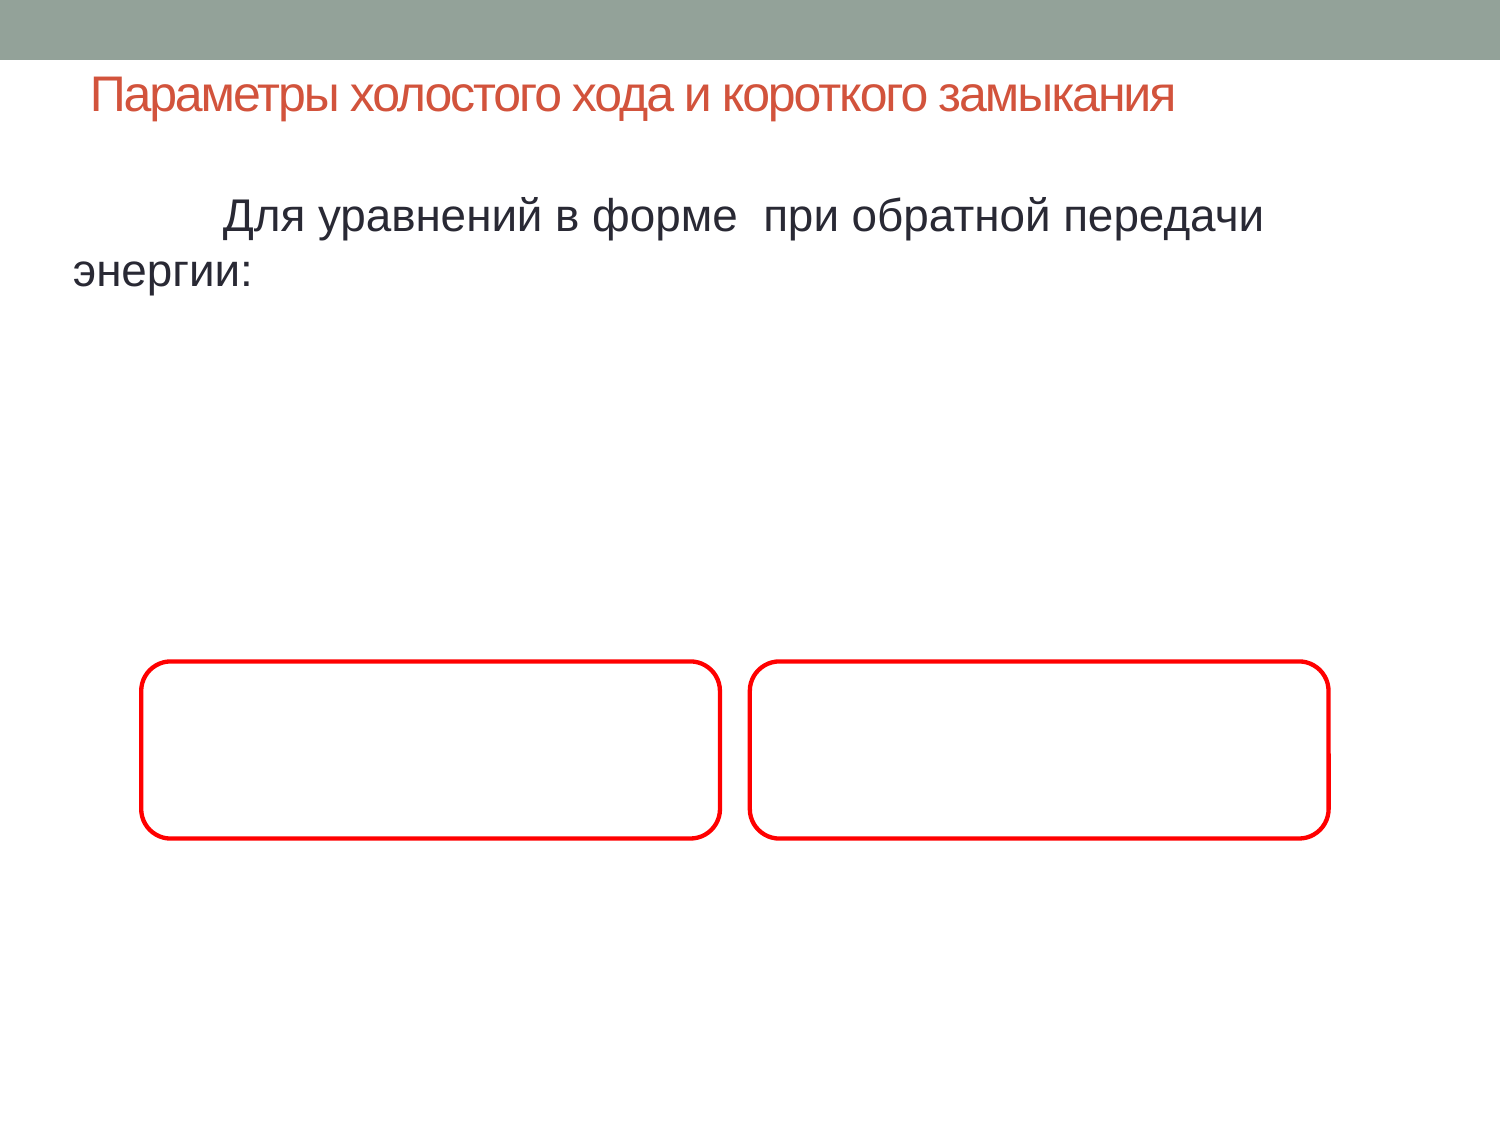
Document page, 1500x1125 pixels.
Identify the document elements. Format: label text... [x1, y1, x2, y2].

text_box Параметры холостого хода и короткого замыкания [74, 42, 1425, 140]
text_box [747, 659, 1331, 841]
text_box [139, 659, 723, 841]
